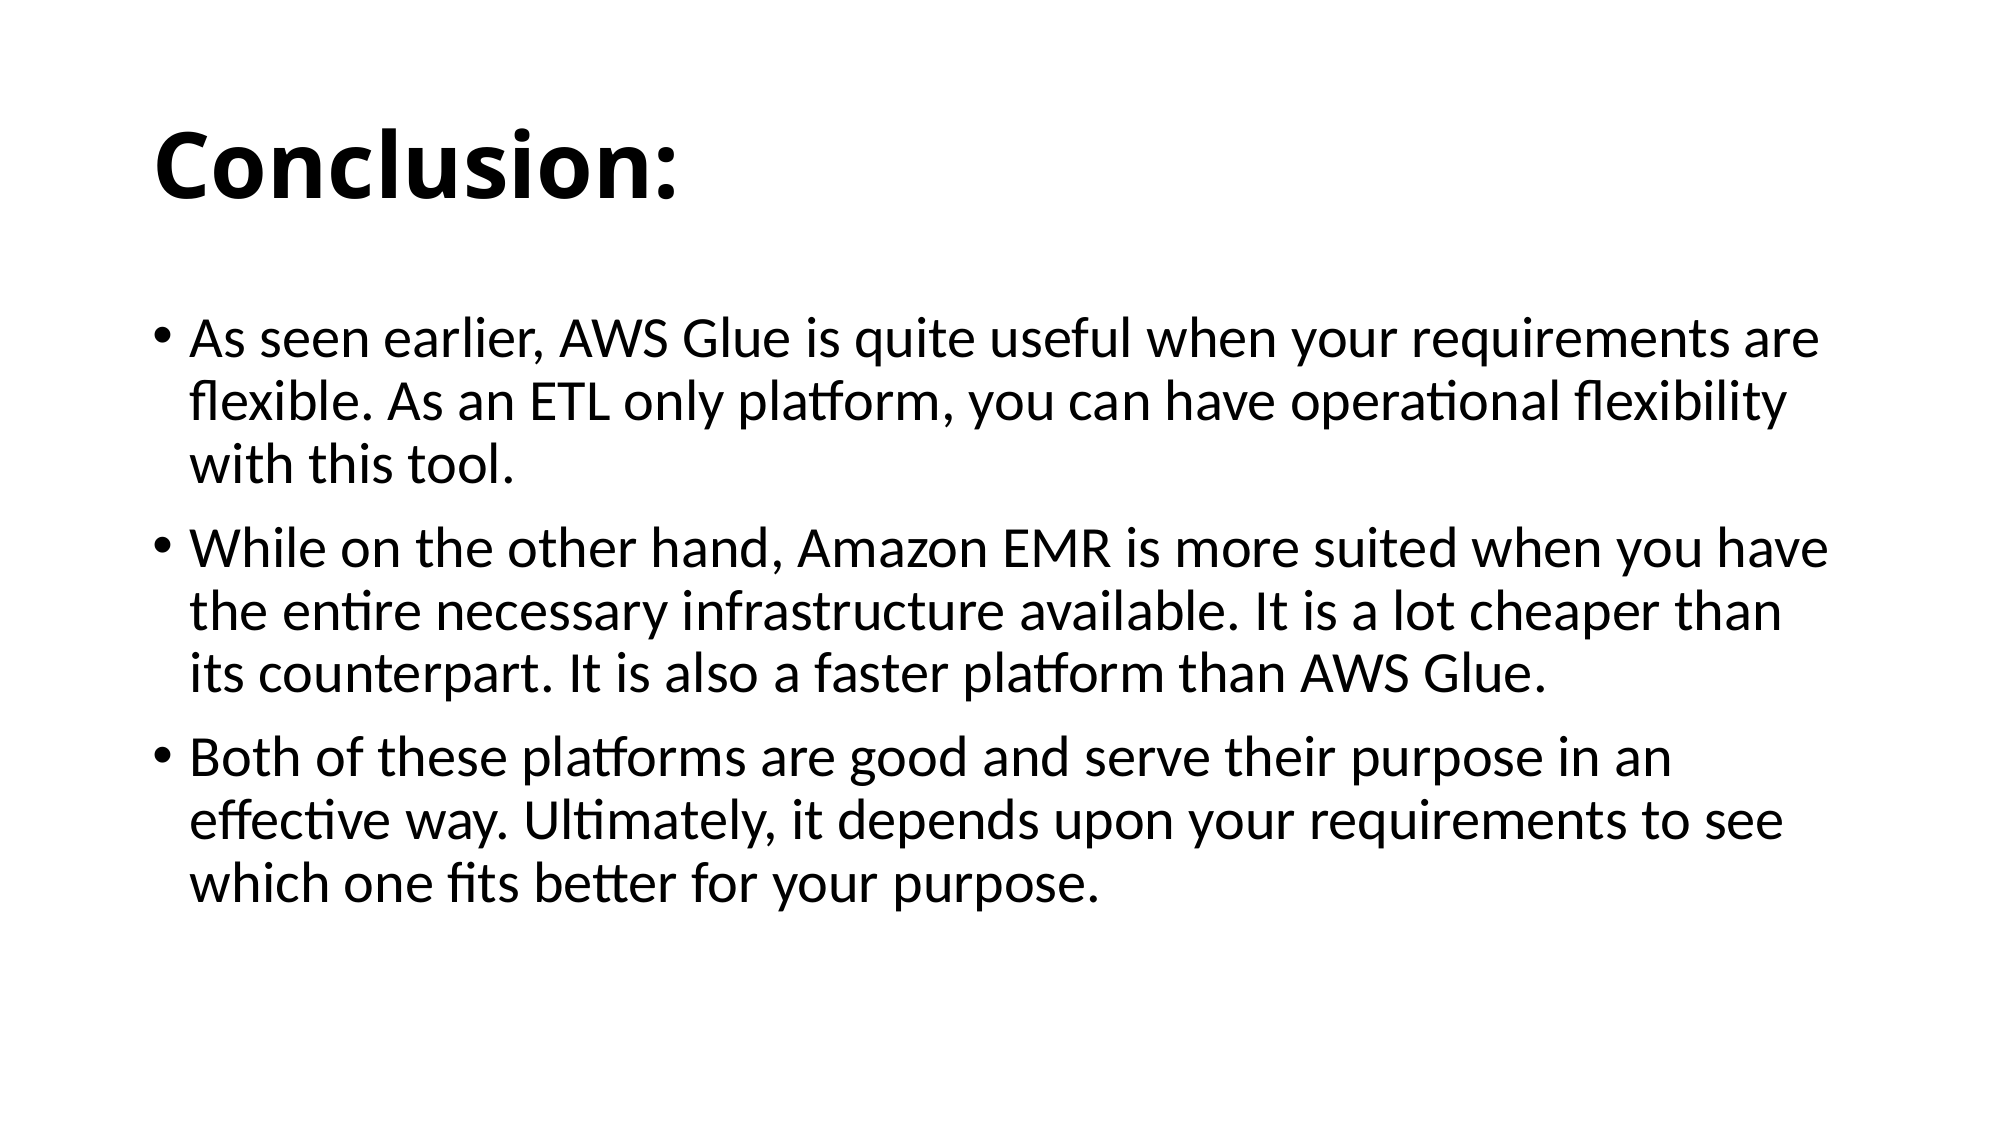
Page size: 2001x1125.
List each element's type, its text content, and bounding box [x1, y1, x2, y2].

list As seen earlier, AWS Glue is quite useful when your requirements are flexible. As an ETL only platform, you can have operational flexibility with this tool. While on the other hand, Amazon EMR is more suited when you have the entire necessary infrastructure available. It is a lot cheaper than its counterpart. It is also a faster platform than AWS Glue. Both of these platforms are good and serve their purpose in an effective way. Ultimately, it depends upon your requirements to see which one fits better for your purpose. [137, 299, 1863, 1014]
title Conclusion: [137, 59, 1863, 278]
